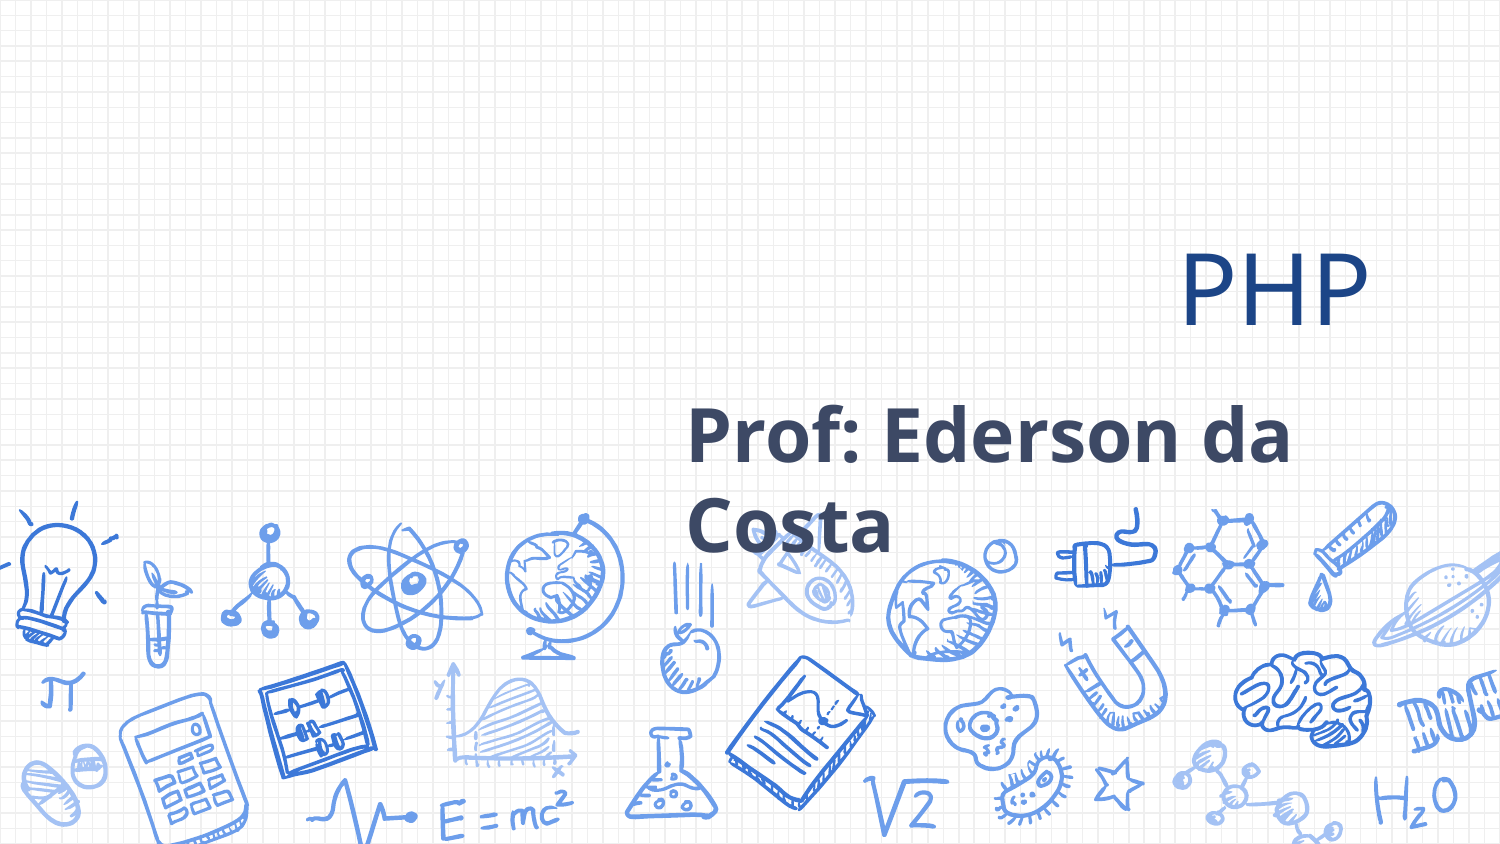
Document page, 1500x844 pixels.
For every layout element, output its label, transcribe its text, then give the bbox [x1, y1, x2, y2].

title PHP [253, 190, 1388, 381]
text_box Prof: Ederson da Costa [670, 372, 1436, 777]
